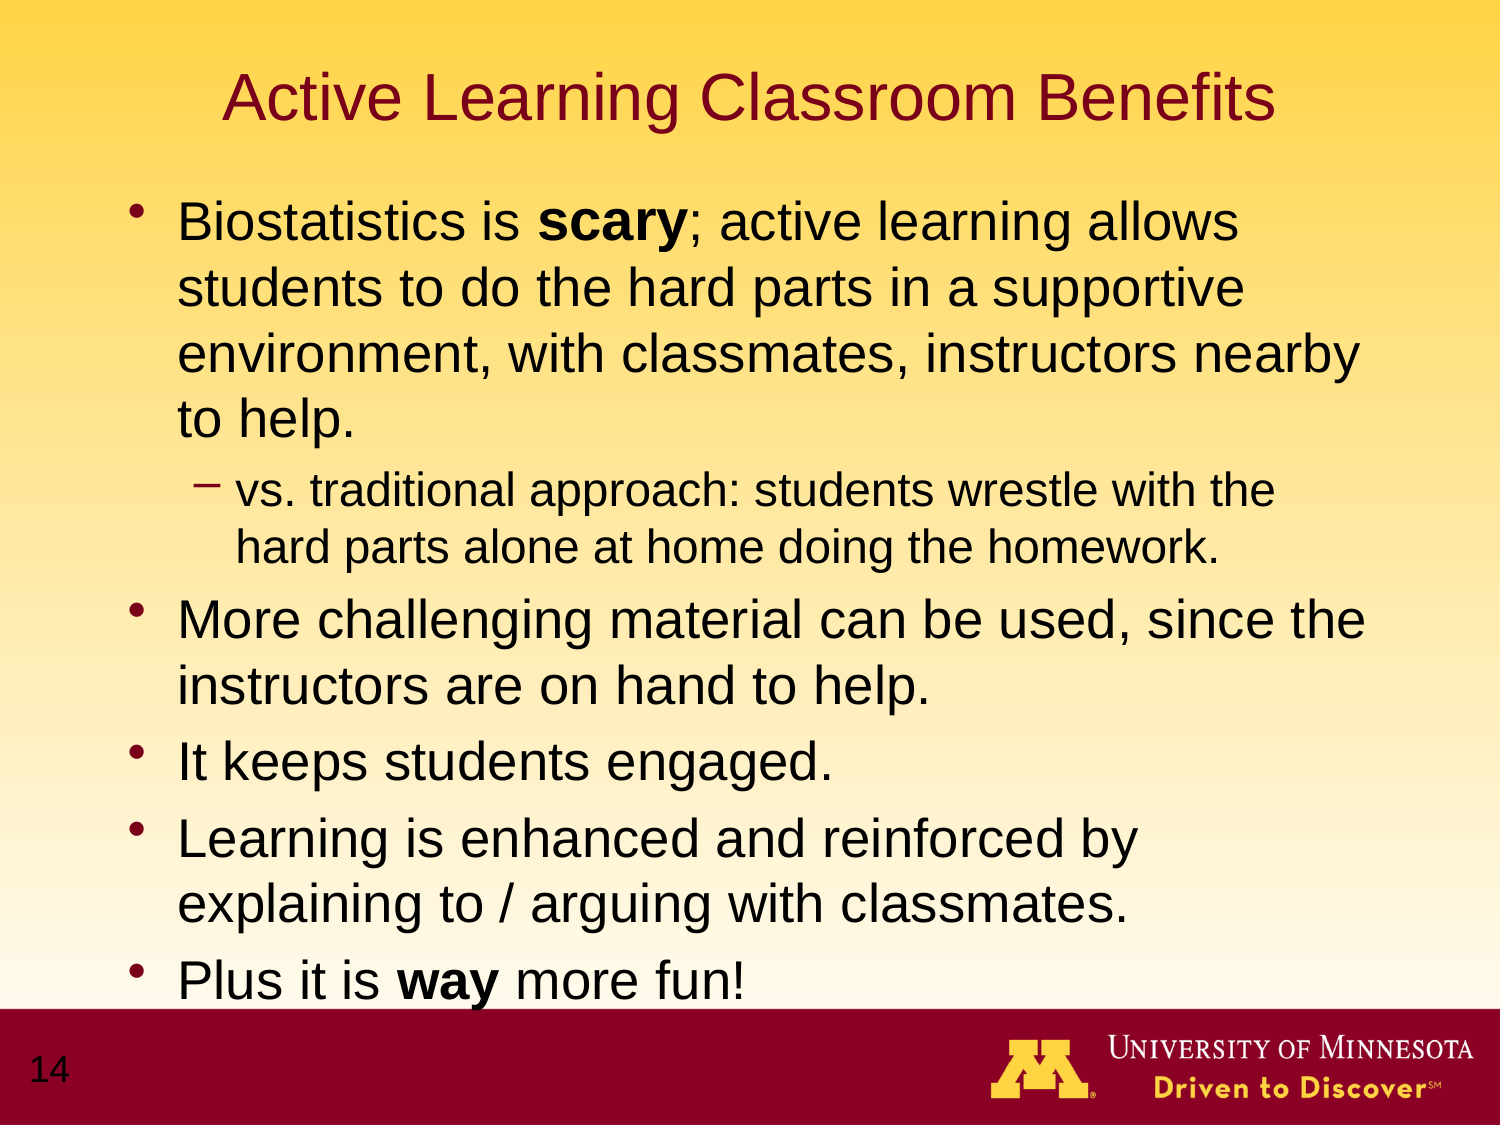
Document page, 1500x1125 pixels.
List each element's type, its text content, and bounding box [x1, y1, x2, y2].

list Biostatistics is scary; active learning allows students to do the hard parts in a supportive environment, with classmates, instructors nearby to help. vs. traditional approach: students wrestle with the hard parts alone at home doing the homework. More challenging material can be used, since the instructors are on hand to help. It keeps students engaged. Learning is enhanced and reinforced by explaining to / arguing with classmates. Plus it is way more fun! [112, 174, 1388, 1025]
picture [0, 0, 1500, 1125]
title Active Learning Classroom Benefits [112, 0, 1388, 174]
